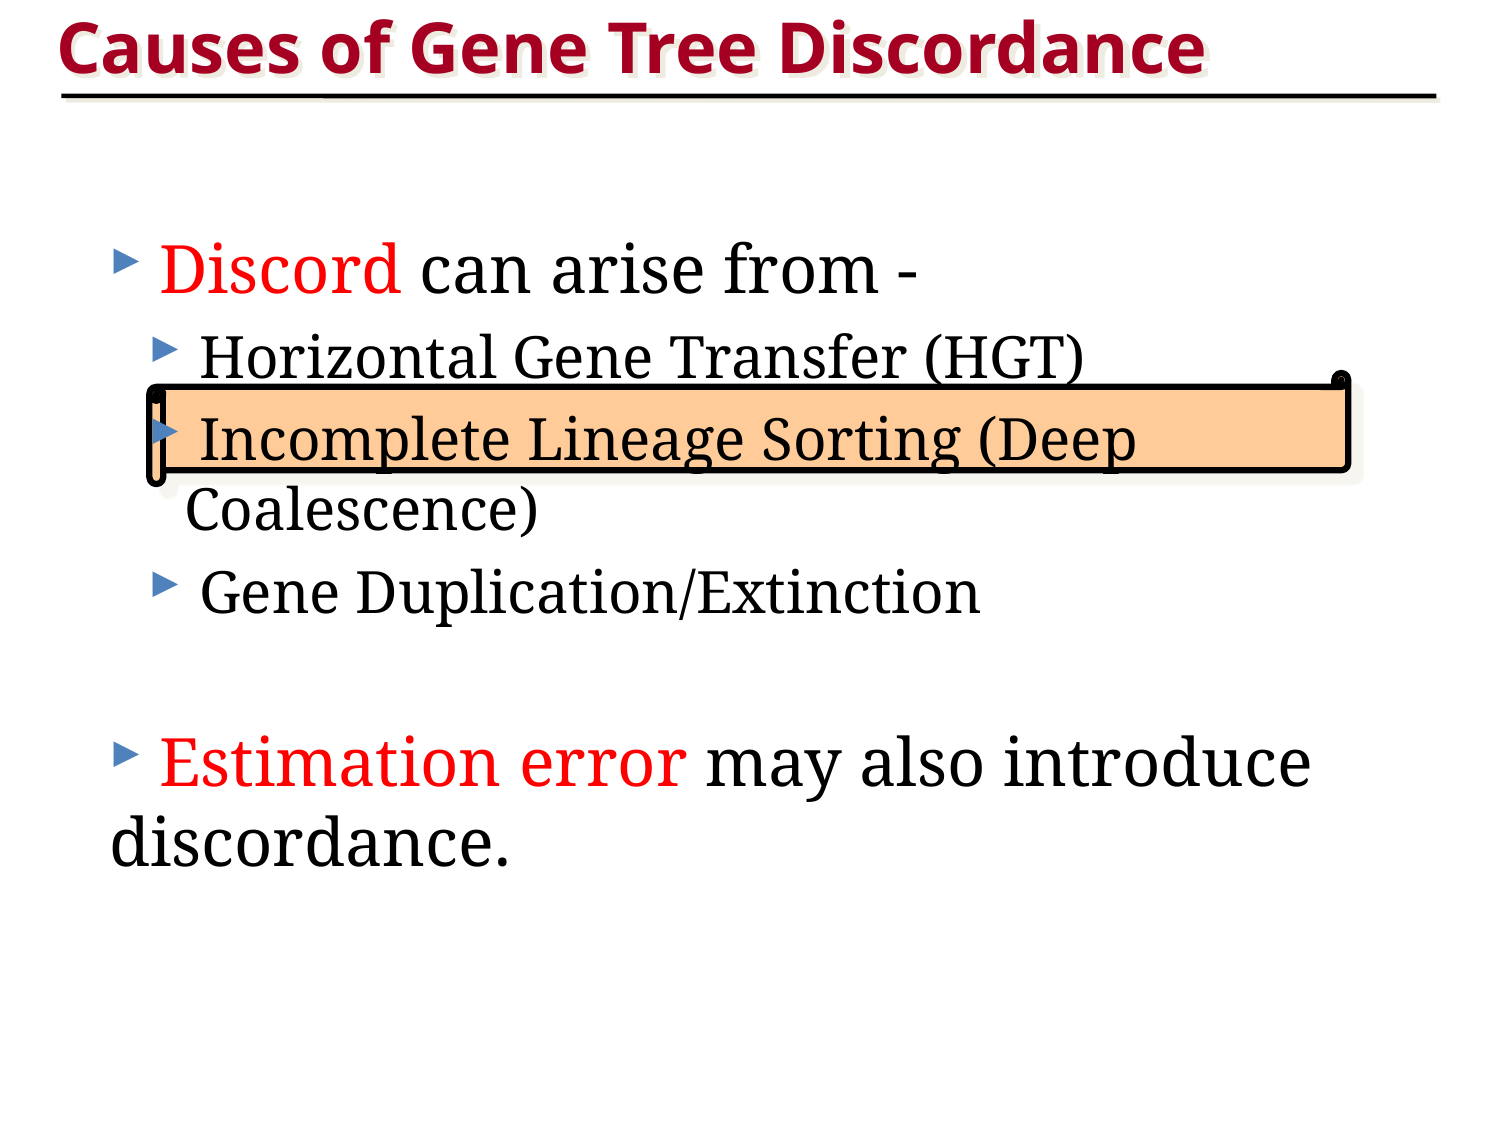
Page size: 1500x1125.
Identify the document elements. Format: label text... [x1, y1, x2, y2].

text_box Discord can arise from - Horizontal Gene Transfer (HGT) Incomplete Lineage Sorting (Deep Coalescence) Gene Duplication/Extinction Estimation error may also introduce discordance. [94, 219, 1459, 888]
text_box Causes of Gene Tree Discordance [41, 0, 1316, 96]
